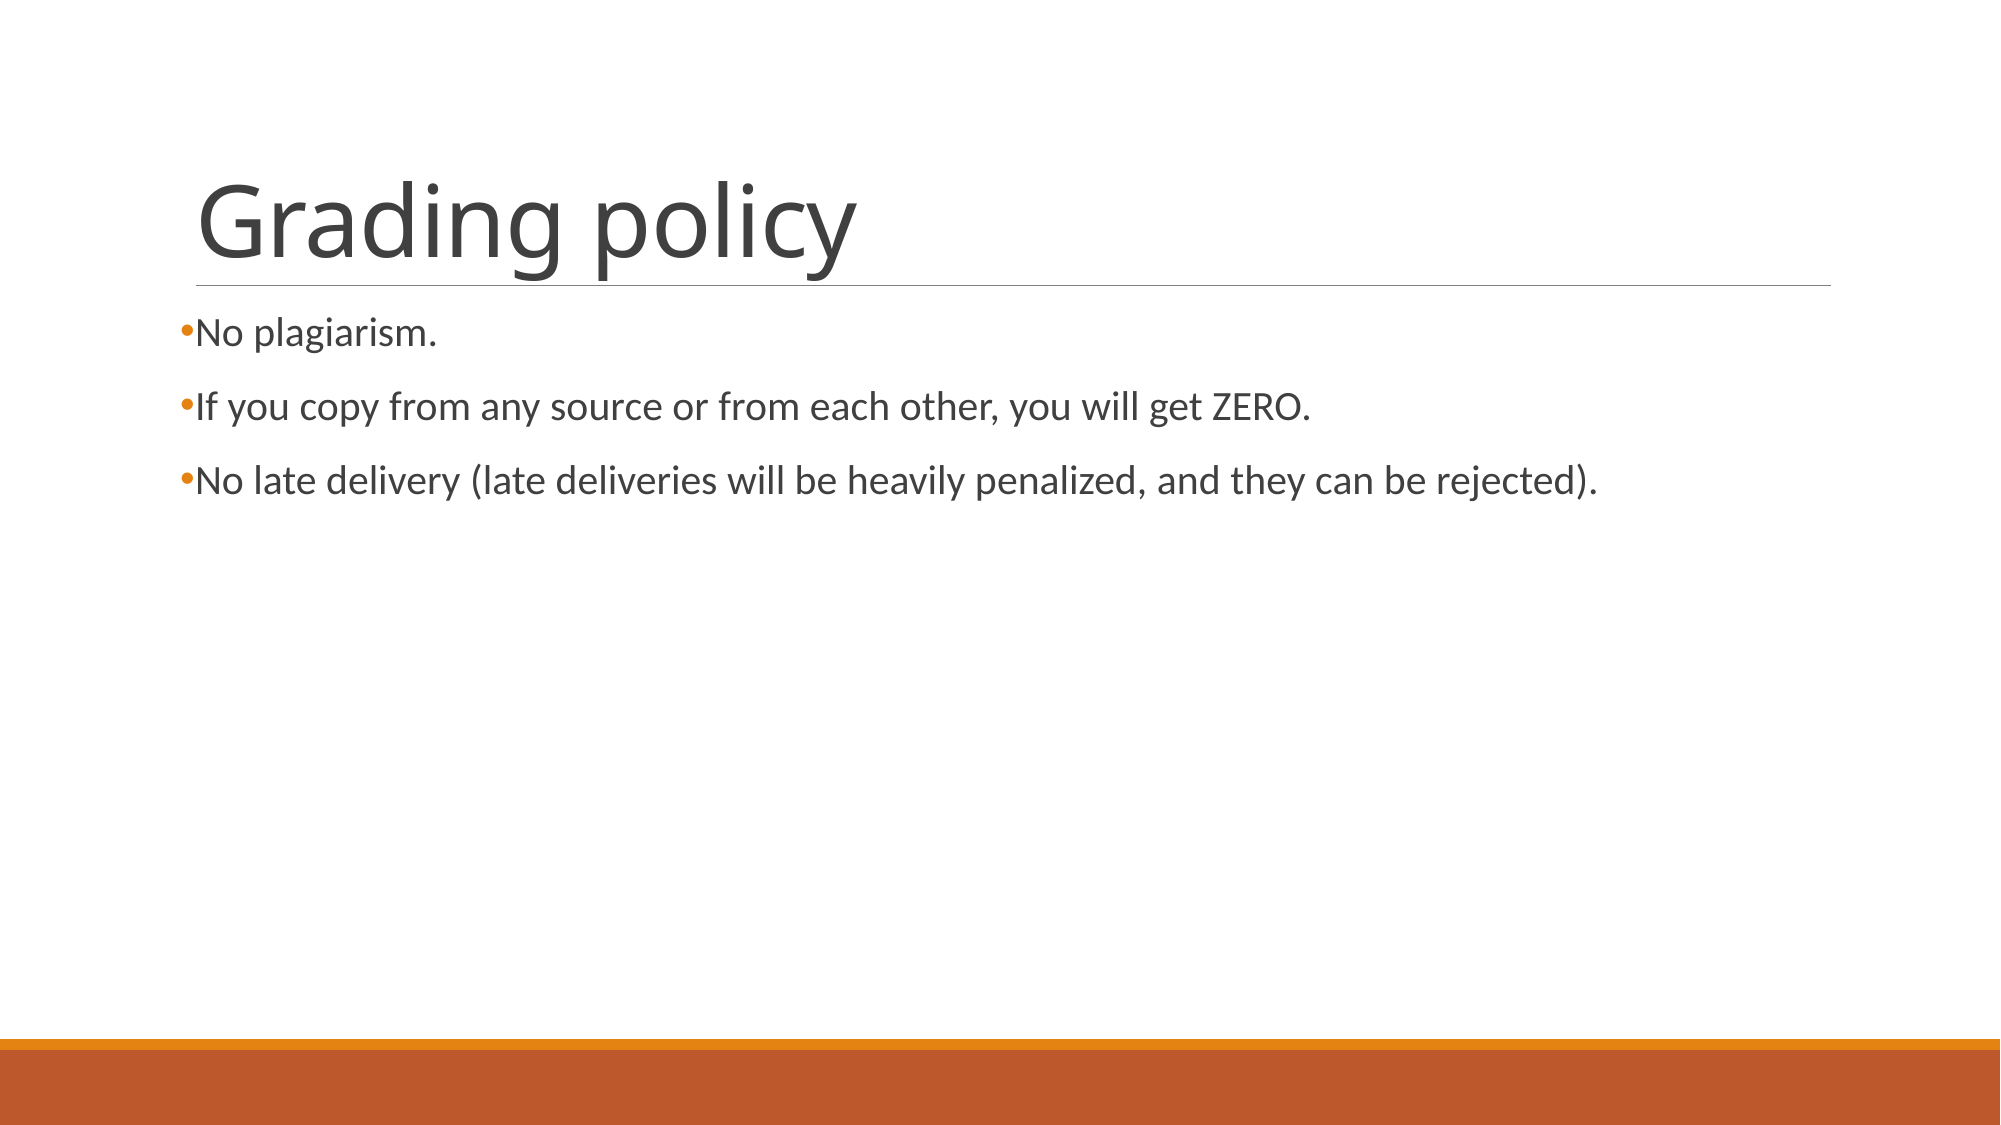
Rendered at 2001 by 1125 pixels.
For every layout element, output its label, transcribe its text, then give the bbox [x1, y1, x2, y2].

title Grading policy [180, 47, 1830, 285]
list No plagiarism. If you copy from any source or from each other, you will get ZERO. No late delivery (late deliveries will be heavily penalized, and they can be rejected). [180, 302, 1830, 963]
